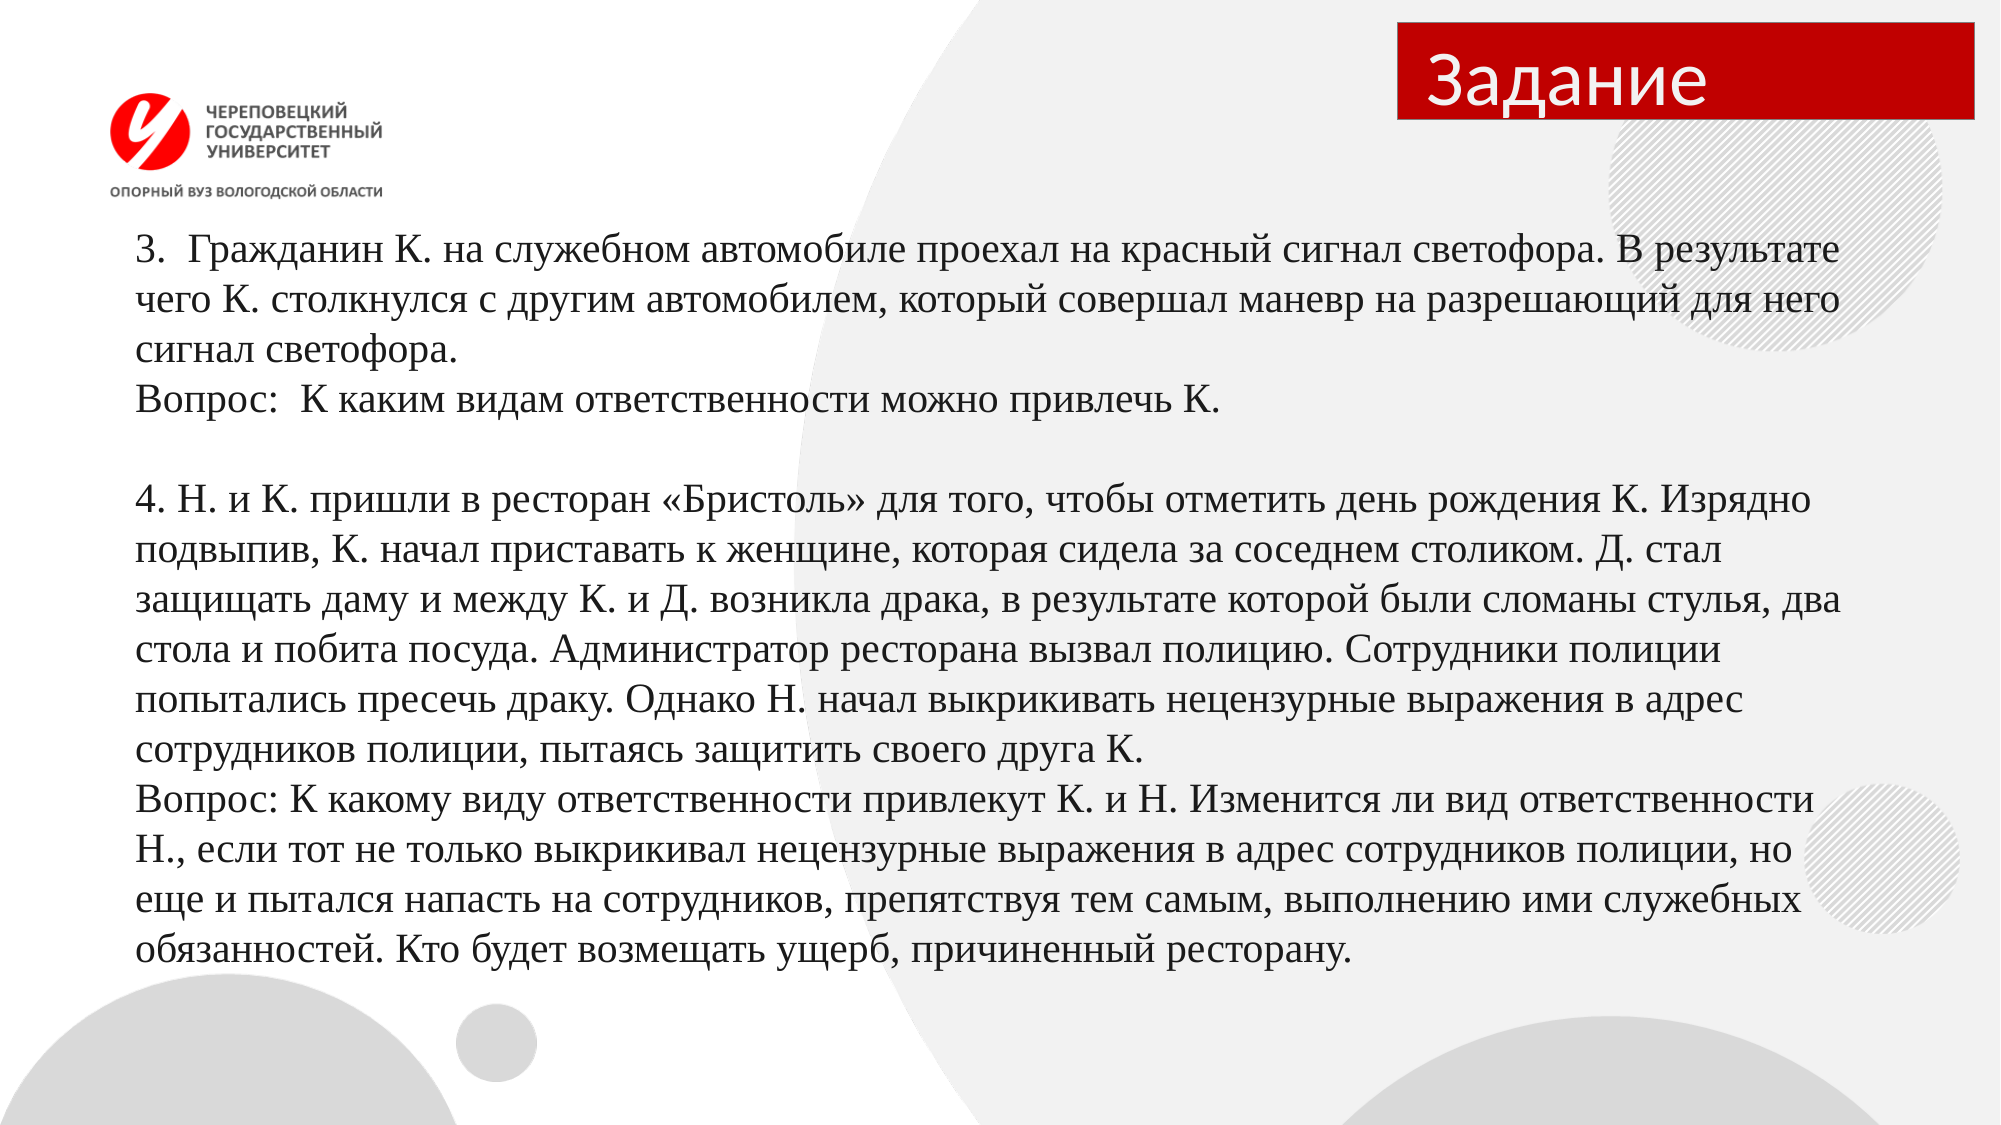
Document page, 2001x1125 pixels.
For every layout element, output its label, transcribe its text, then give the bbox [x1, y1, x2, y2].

picture [0, 0, 2001, 1125]
text_box 3. Гражданин К. на служебном автомобиле проехал на красный сигнал светофора. В результате чего К. столкнулся с другим автомобилем, который совершал маневр на разрешающий для него сигнал светофора. Вопрос: К каким видам ответственности можно привлечь К. 4. Н. и К. пришли в ресторан «Бристоль» для того, чтобы отметить день рождения К. Изрядно подвыпив, К. начал приставать к женщине, которая сидела за соседнем столиком. Д. стал защищать даму и между К. и Д. возникла драка, в результате которой были сломаны стулья, два стола и побита посуда. Администратор ресторана вызвал полицию. Сотрудники полиции попытались пресечь драку. Однако Н. начал выкрикивать нецензурные выражения в адрес сотрудников полиции, пытаясь защитить своего друга К. Вопрос: К какому виду ответственности привлекут К. и Н. Изменится ли вид ответственности Н., если тот не только выкрикивал нецензурные выражения в адрес сотрудников полиции, но еще и пытался напасть на сотрудников, препятствуя тем самым, выполнению ими служебных обязанностей. Кто будет возмещать ущерб, причиненный ресторану. [120, 213, 1862, 979]
title Задание [1397, 22, 1975, 120]
